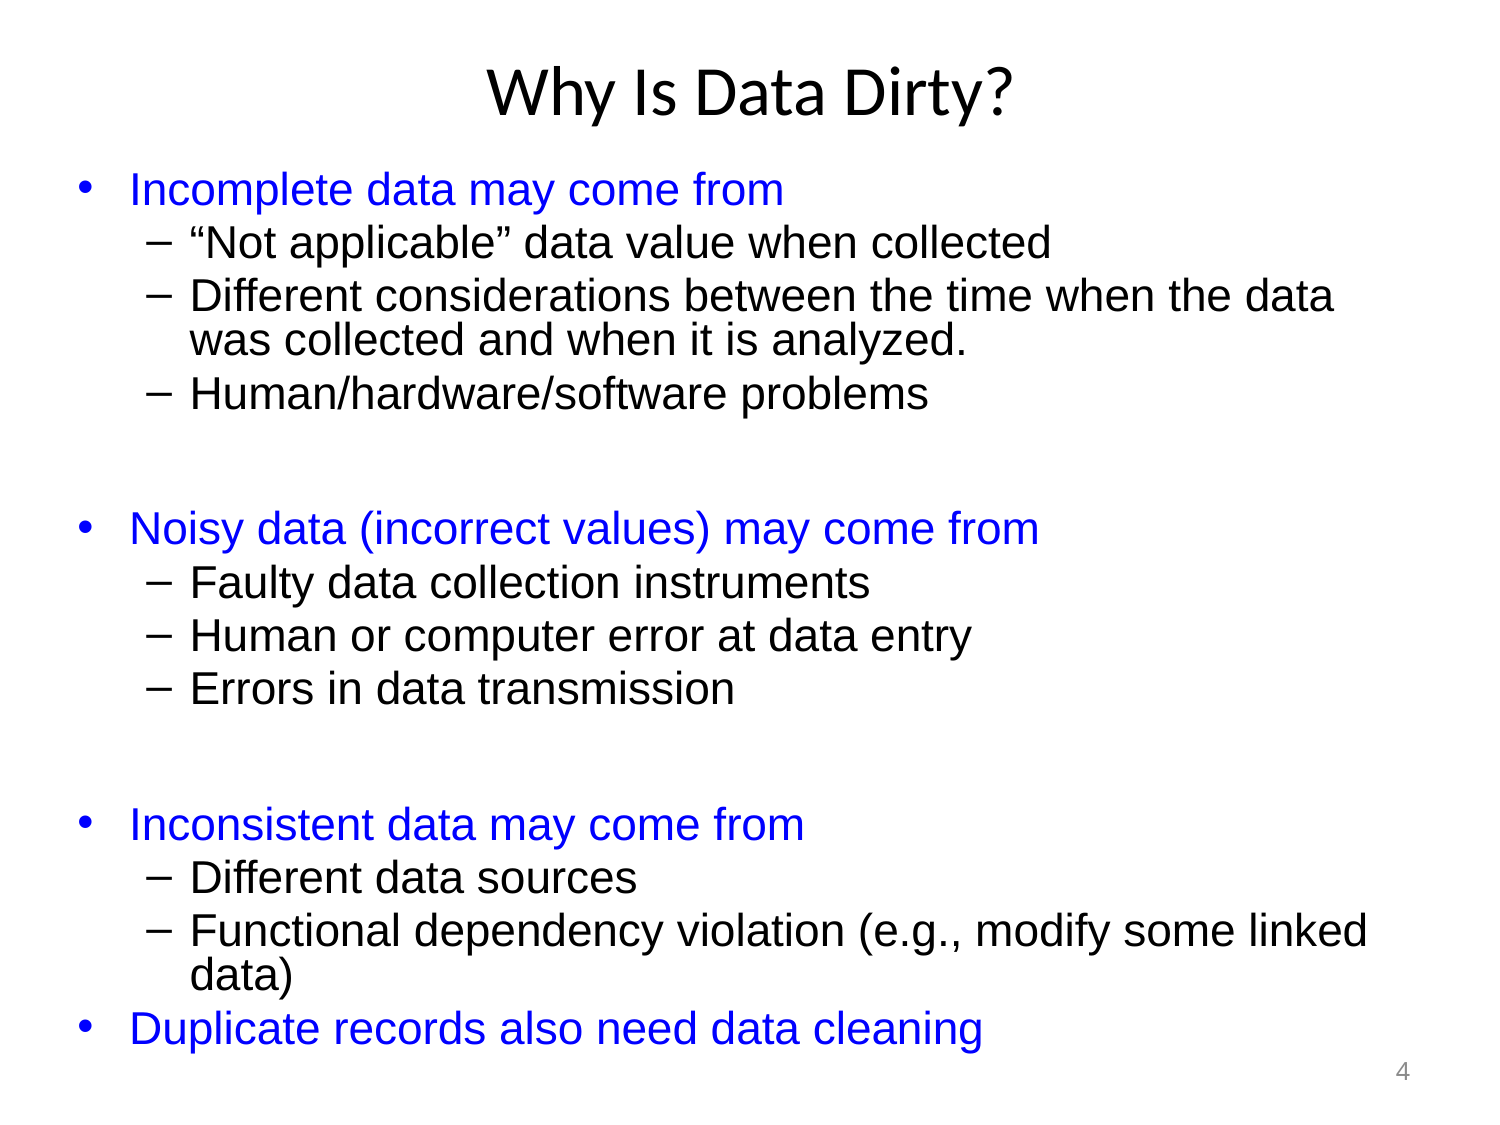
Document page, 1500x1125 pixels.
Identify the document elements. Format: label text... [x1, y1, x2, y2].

list Incomplete data may come from “Not applicable” data value when collected Different considerations between the time when the data was collected and when it is analyzed. Human/hardware/software problems Noisy data (incorrect values) may come from Faulty data collection instruments Human or computer error at data entry Errors in data transmission Inconsistent data may come from Different data sources Functional dependency violation (e.g., modify some linked data) Duplicate records also need data cleaning [62, 162, 1438, 1063]
title Why Is Data Dirty? [62, 37, 1441, 138]
slide_number 4 [1074, 1042, 1425, 1103]
